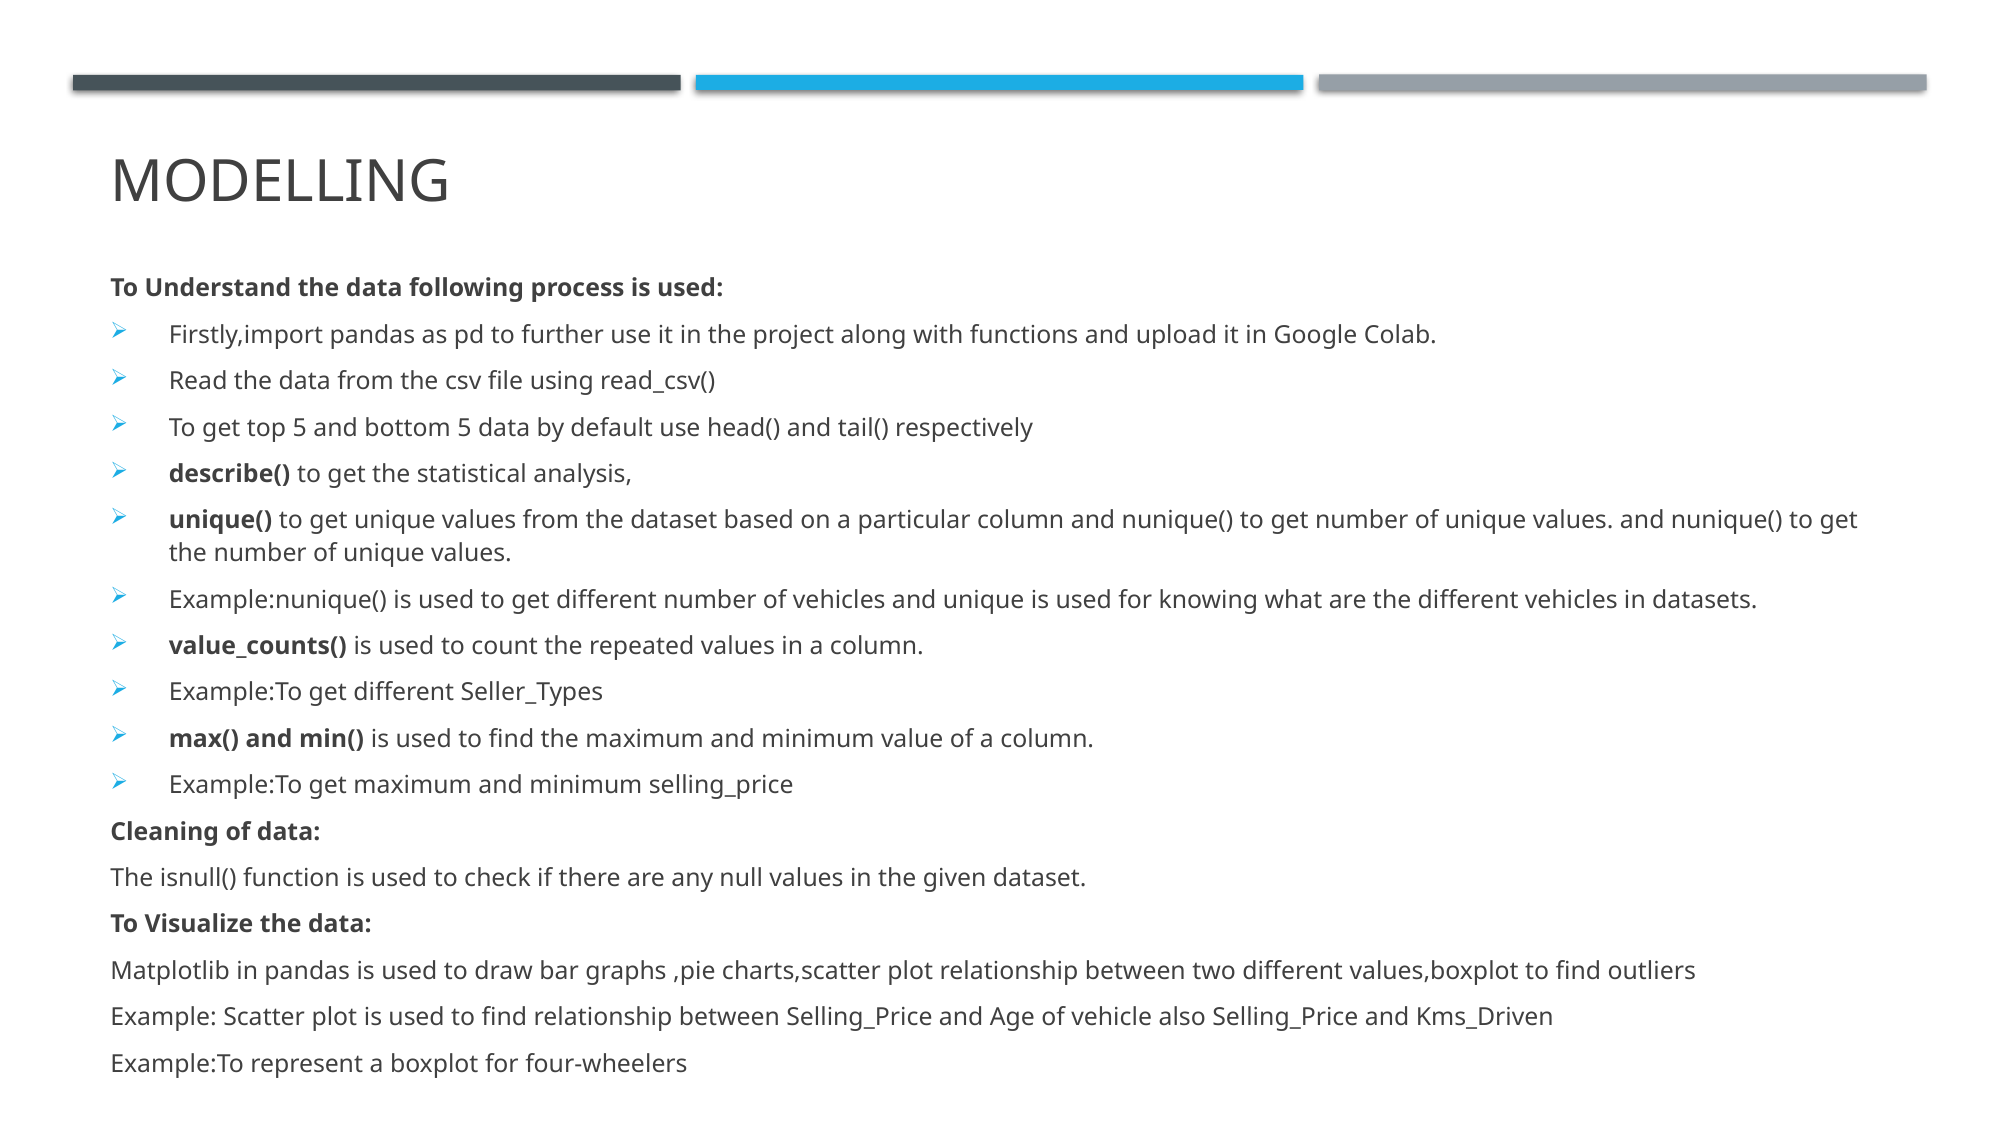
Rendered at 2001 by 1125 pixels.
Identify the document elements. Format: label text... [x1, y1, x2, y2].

list To Understand the data following process is used: Firstly,import pandas as pd to further use it in the project along with functions and upload it in Google Colab. Read the data from the csv file using read_csv() To get top 5 and bottom 5 data by default use head() and tail() respectively describe() to get the statistical analysis, unique() to get unique values from the dataset based on a particular column and nunique() to get number of unique values. and nunique() to get the number of unique values. Example:nunique() is used to get different number of vehicles and unique is used for knowing what are the different vehicles in datasets. value_counts() is used to count the repeated values in a column. Example:To get different Seller_Types max() and min() is used to find the maximum and minimum value of a column. Example:To get maximum and minimum selling_price Cleaning of data: The isnull() function is used to check if there are any null values in the given dataset. To Visualize the data: Matplotlib in pandas is used to draw bar graphs ,pie charts,scatter plot relationship between two different values,boxplot to find outliers Example: Scatter plot is used to find relationship between Selling_Price and Age of vehicle also Selling_Price and Kms_Driven Example:To represent a boxplot for four-wheelers [95, 218, 1905, 1087]
title MODELLING [95, 81, 1905, 218]
